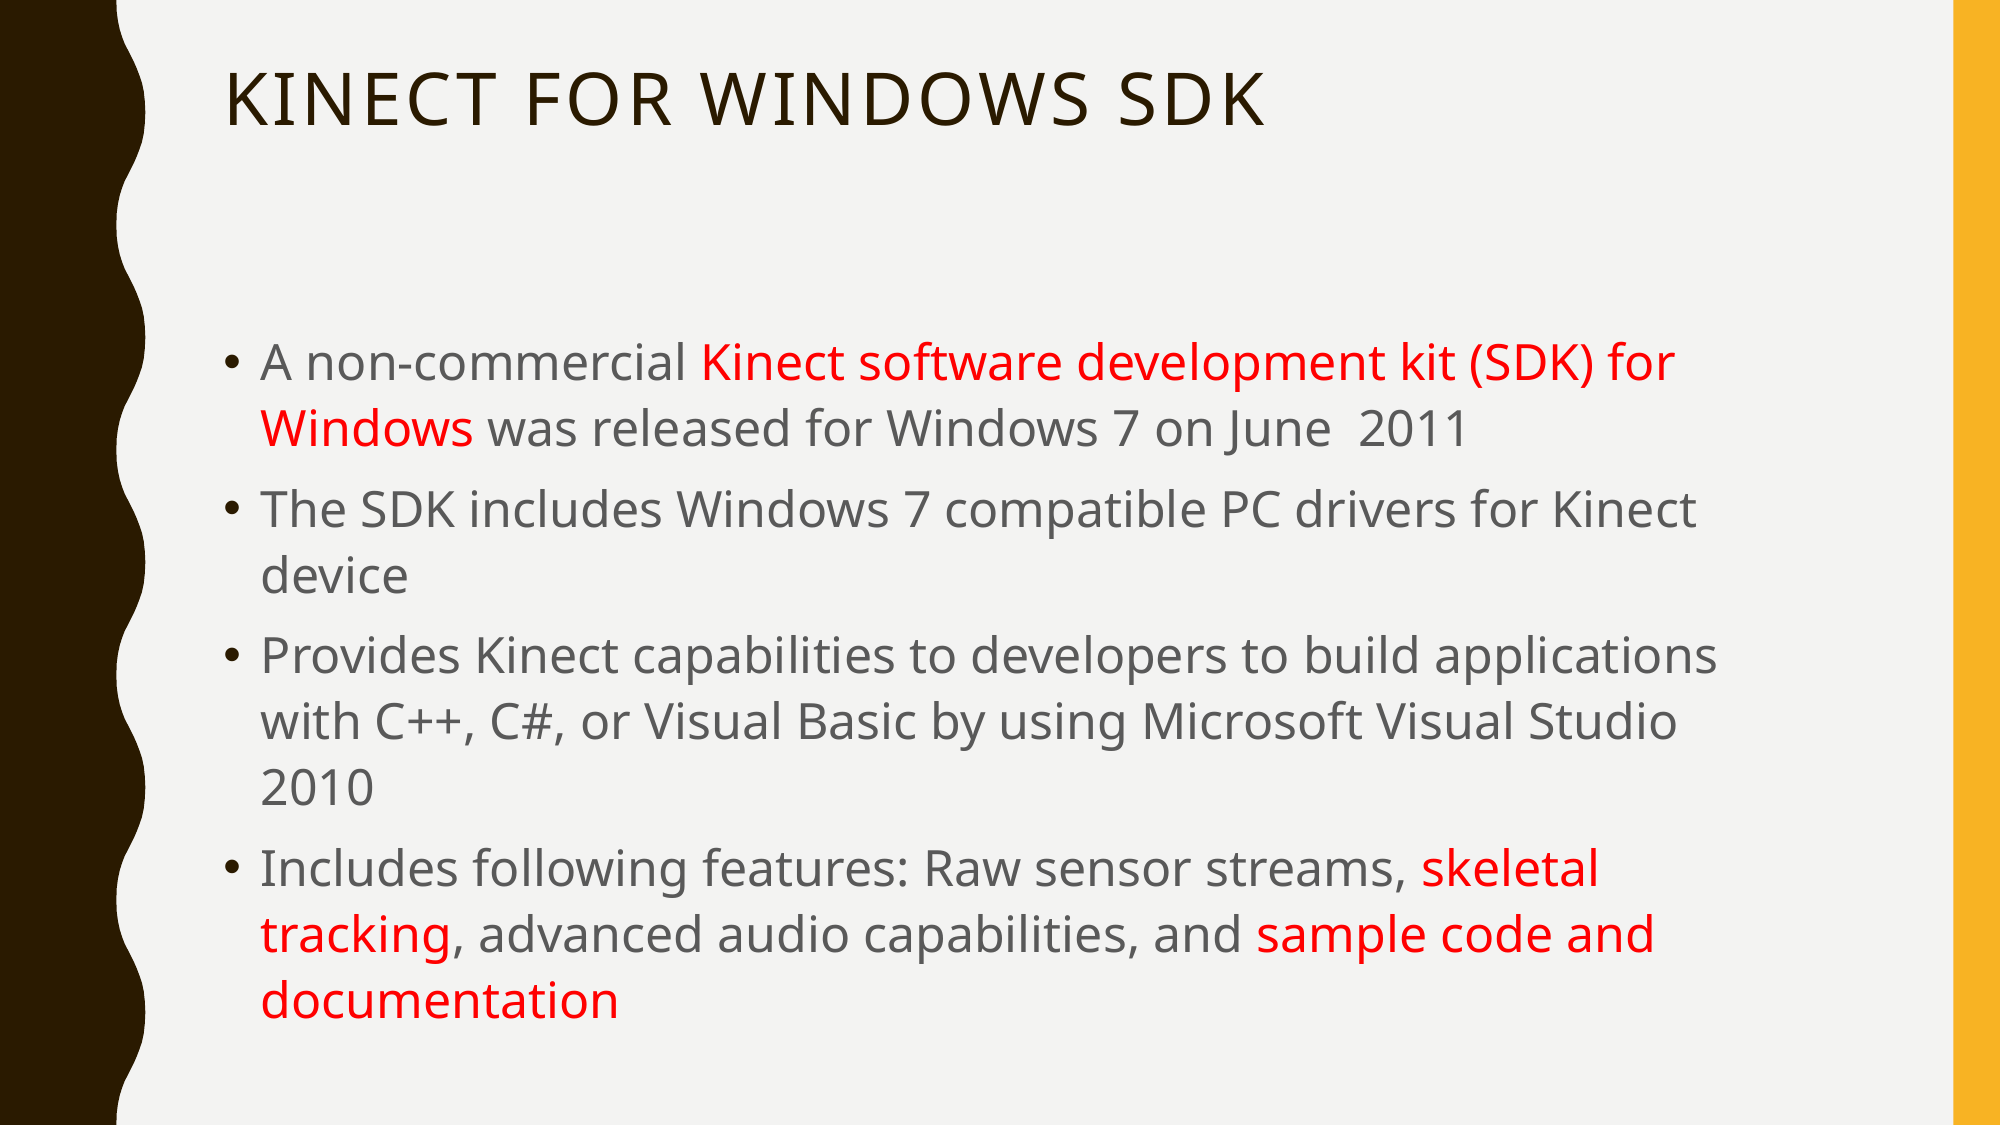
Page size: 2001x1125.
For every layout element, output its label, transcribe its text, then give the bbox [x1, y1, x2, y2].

text_box Kinect for Windows SDK [208, 55, 1447, 268]
text_box A non-commercial Kinect software development kit (SDK) for Windows was released for Windows 7 on June 2011 The SDK includes Windows 7 compatible PC drivers for Kinect device Provides Kinect capabilities to developers to build applications with C++, C#, or Visual Basic by using Microsoft Visual Studio 2010 Includes following features: Raw sensor streams, skeletal tracking, advanced audio capabilities, and sample code and documentation [208, 317, 1792, 1042]
